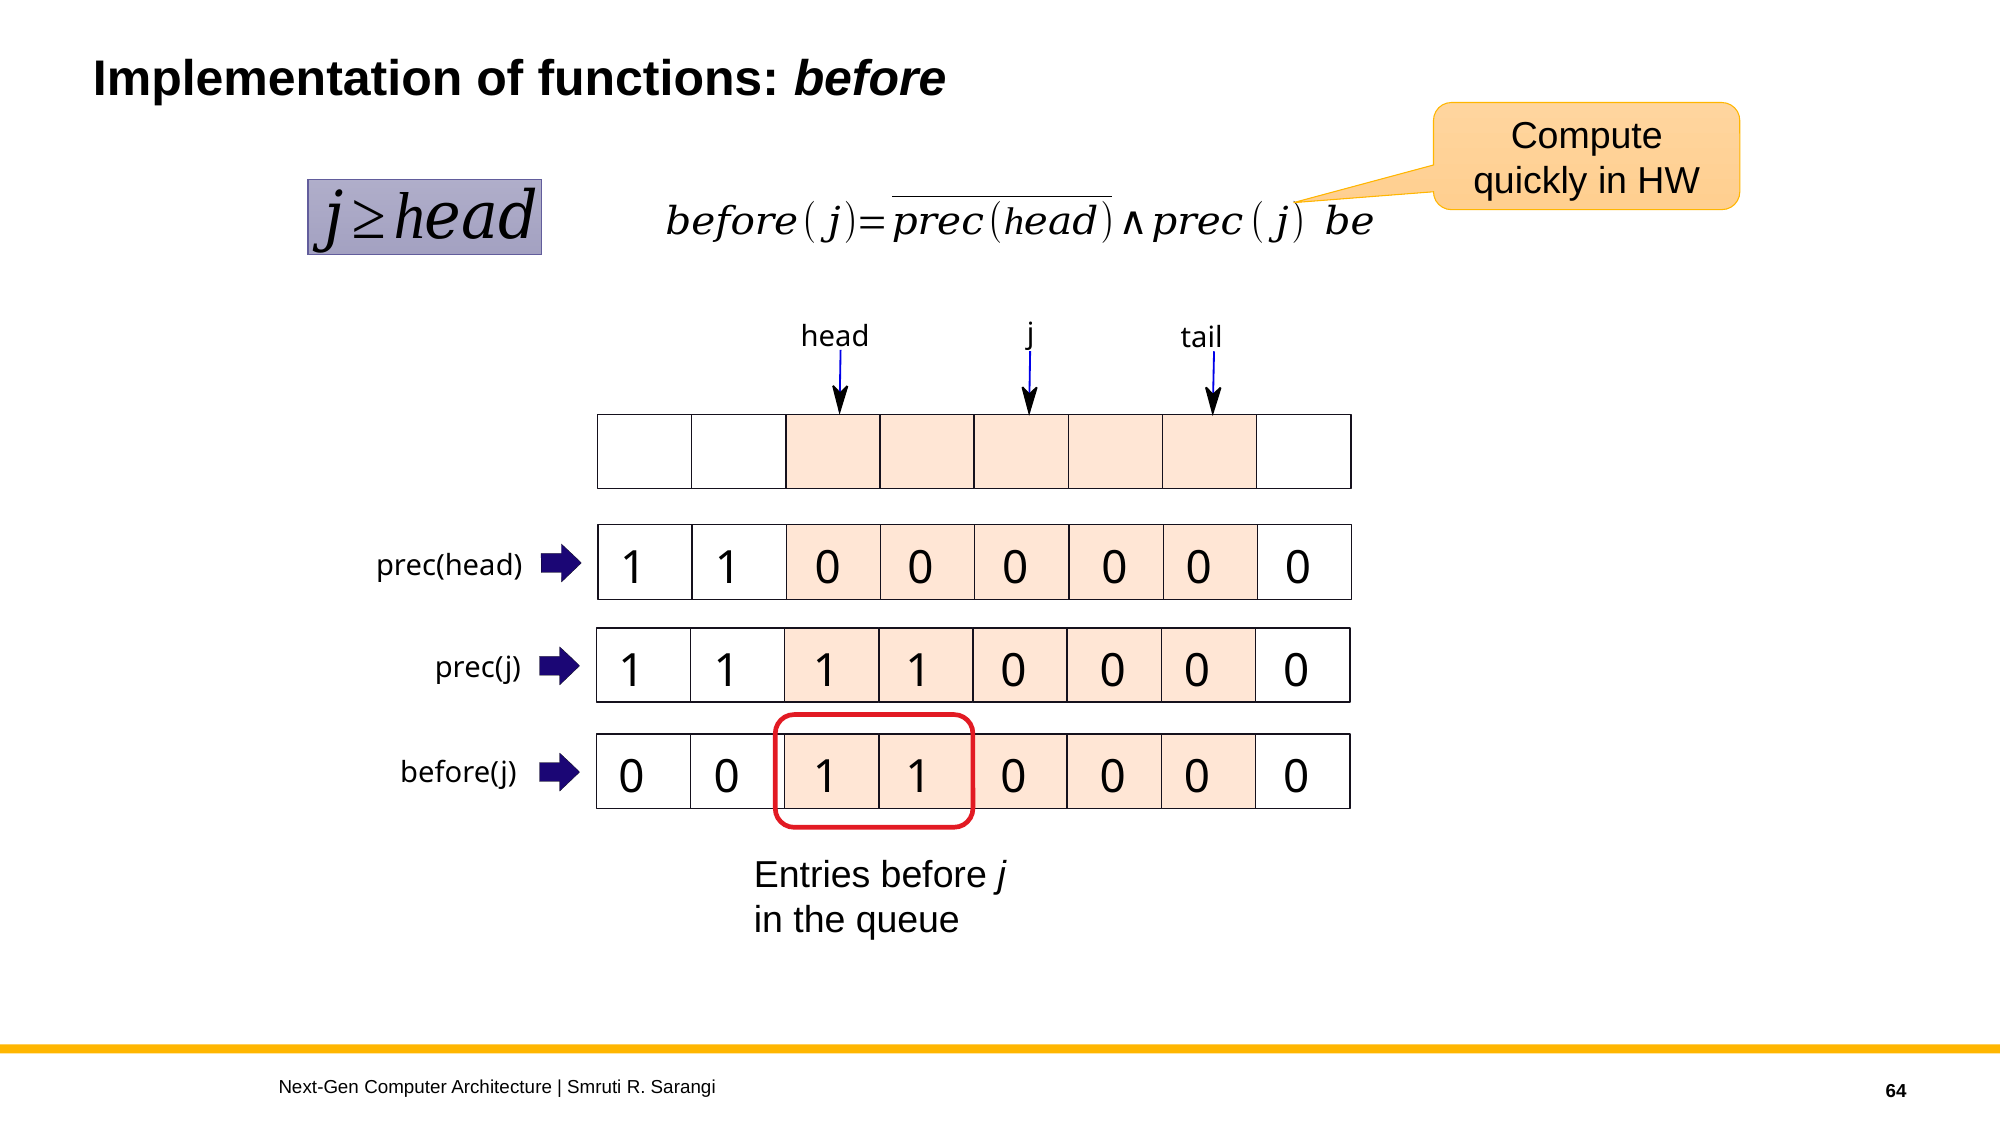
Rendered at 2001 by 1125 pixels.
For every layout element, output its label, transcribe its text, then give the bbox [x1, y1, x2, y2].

text_box [386, 318, 1356, 815]
text_box [1257, 524, 1352, 600]
text_box [1255, 627, 1350, 703]
text_box 1 [620, 537, 647, 593]
text_box [690, 627, 784, 703]
text_box before(j) [400, 753, 517, 789]
text_box [972, 627, 1067, 703]
text_box 1 [905, 640, 932, 696]
text_box [1205, 387, 1221, 413]
text_box [541, 543, 582, 582]
text_box j [1026, 314, 1035, 350]
text_box Compute quickly in HW [1293, 101, 1741, 211]
text_box [597, 524, 692, 600]
text_box [974, 734, 1067, 809]
text_box [880, 524, 974, 600]
text_box prec(j) [434, 648, 522, 684]
text_box 0 [1185, 537, 1212, 593]
text_box 0 [713, 746, 740, 802]
text_box [1163, 524, 1257, 600]
text_box 0 [1285, 537, 1312, 593]
text_box [785, 414, 879, 489]
text_box [690, 734, 774, 809]
text_box head [800, 316, 870, 352]
text_box [774, 713, 974, 829]
text_box Entries before j in the queue [739, 842, 1021, 948]
text_box [974, 414, 1068, 489]
text_box 1 [618, 640, 645, 696]
footer Next-Gen Computer Architecture | Smruti R. Sarangi [263, 1067, 1464, 1105]
text_box [784, 627, 878, 703]
text_box prec(head) [375, 545, 523, 581]
text_box [1067, 627, 1161, 703]
text_box [1161, 734, 1255, 809]
text_box 0 [1283, 746, 1310, 802]
text_box [1256, 414, 1351, 489]
text_box [786, 524, 880, 600]
text_box [1068, 524, 1163, 600]
text_box [1161, 627, 1255, 703]
title Implementation of functions: before [78, 45, 1578, 180]
text_box 0 [1101, 537, 1128, 593]
text_box [1162, 414, 1256, 489]
text_box [974, 524, 1068, 600]
text_box [878, 627, 972, 703]
text_box 0 [1183, 746, 1211, 802]
text_box [1022, 387, 1037, 413]
text_box [539, 646, 580, 685]
text_box 1 [713, 640, 740, 696]
text_box 0 [1099, 746, 1126, 802]
text_box [597, 414, 691, 489]
text_box [879, 414, 974, 489]
text_box [833, 385, 848, 412]
text_box [691, 414, 785, 489]
text_box 0 [618, 746, 645, 802]
text_box [1067, 734, 1161, 809]
slide_number 64 [1711, 1071, 1922, 1109]
text_box [539, 753, 580, 792]
text_box [596, 734, 690, 809]
text_box 0 [1001, 537, 1029, 593]
text_box 0 [907, 537, 934, 593]
text_box 0 [1099, 640, 1126, 696]
text_box [692, 524, 786, 600]
text_box [1068, 414, 1162, 489]
text_box 1 [812, 640, 840, 696]
text_box tail [1180, 318, 1223, 354]
text_box [596, 627, 690, 703]
text_box [1255, 734, 1350, 809]
text_box 0 [1000, 746, 1027, 802]
text_box 0 [1000, 640, 1027, 696]
text_box 0 [1183, 640, 1211, 696]
text_box 0 [814, 537, 841, 593]
text_box 1 [714, 537, 742, 593]
text_box 0 [1283, 640, 1310, 696]
